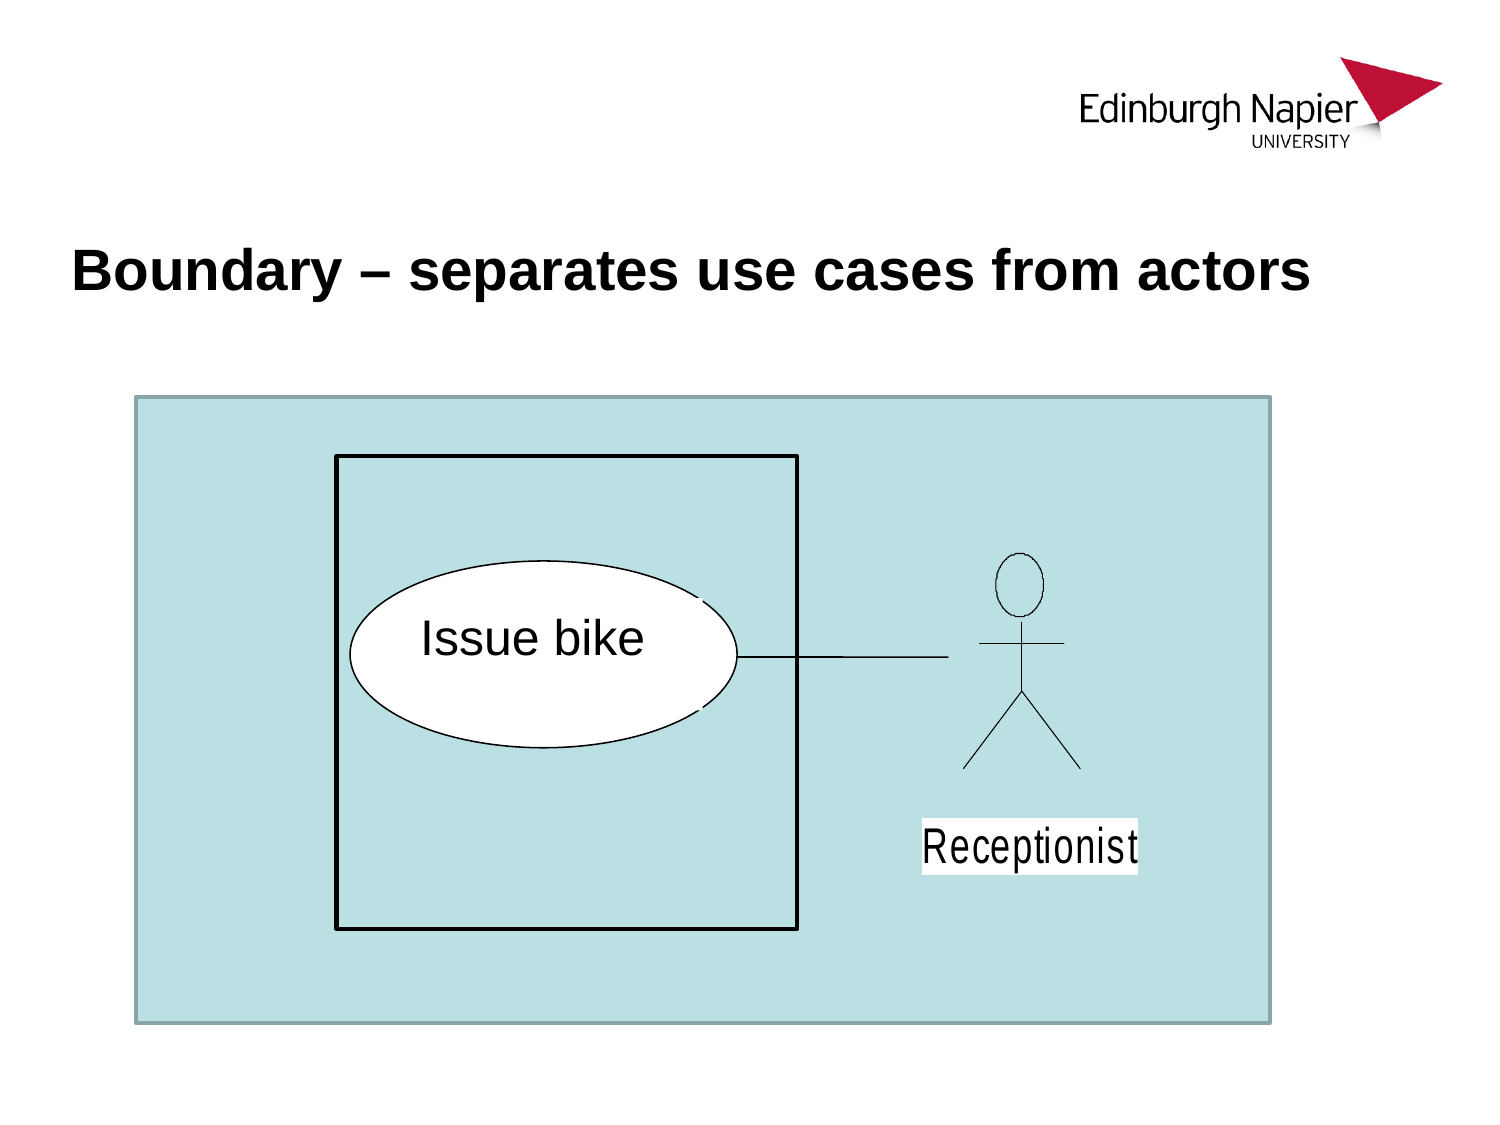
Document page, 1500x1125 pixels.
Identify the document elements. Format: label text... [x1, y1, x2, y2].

text_box [112, 924, 1388, 1075]
text_box [134, 395, 1272, 924]
picture [1081, 57, 1443, 148]
title Boundary – separates use cases from actors [56, 209, 1443, 325]
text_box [300, 432, 1189, 992]
